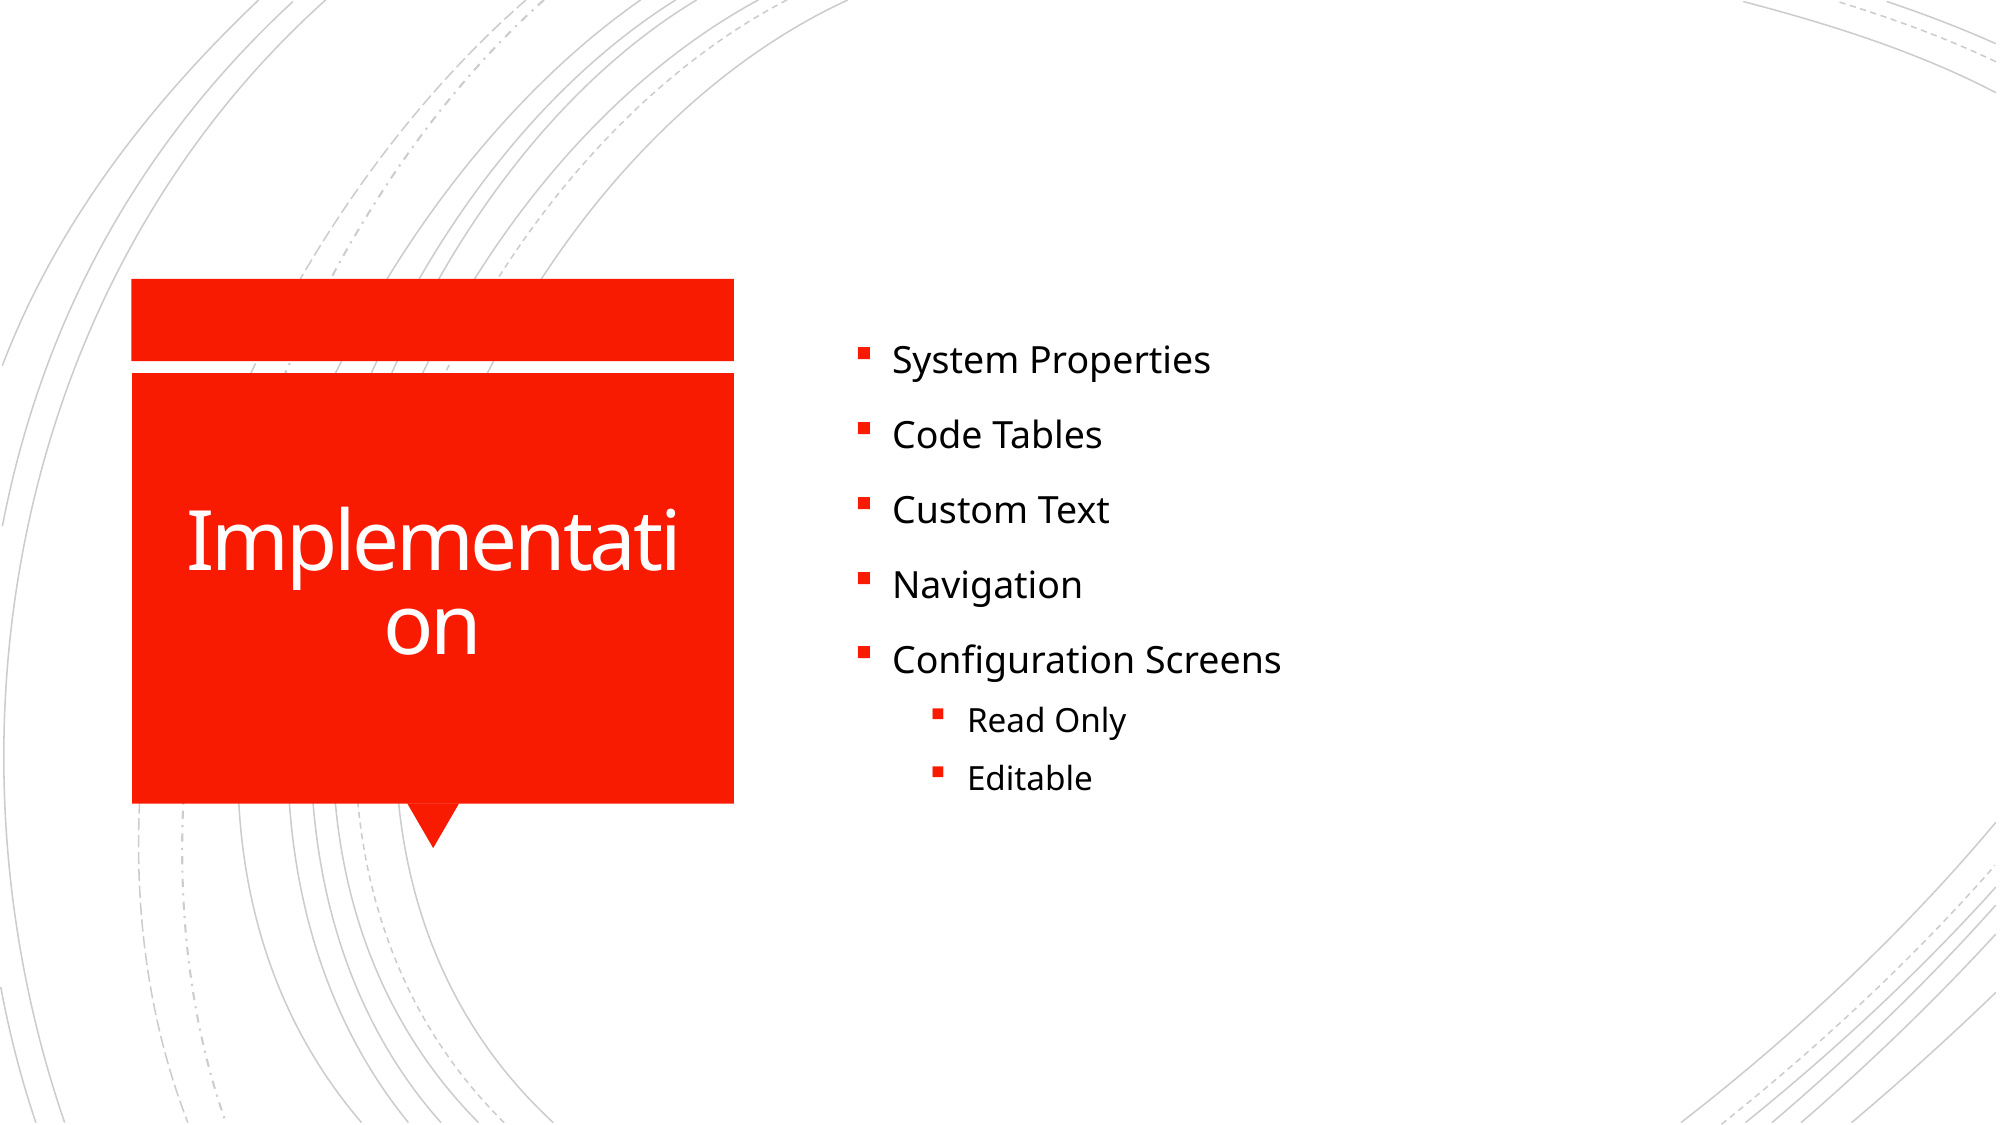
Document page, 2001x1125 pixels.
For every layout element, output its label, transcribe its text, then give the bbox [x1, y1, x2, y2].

list System Properties Code Tables Custom Text Navigation Configuration Screens Read Only Editable [839, 131, 1871, 993]
title Implementation [145, 385, 720, 789]
